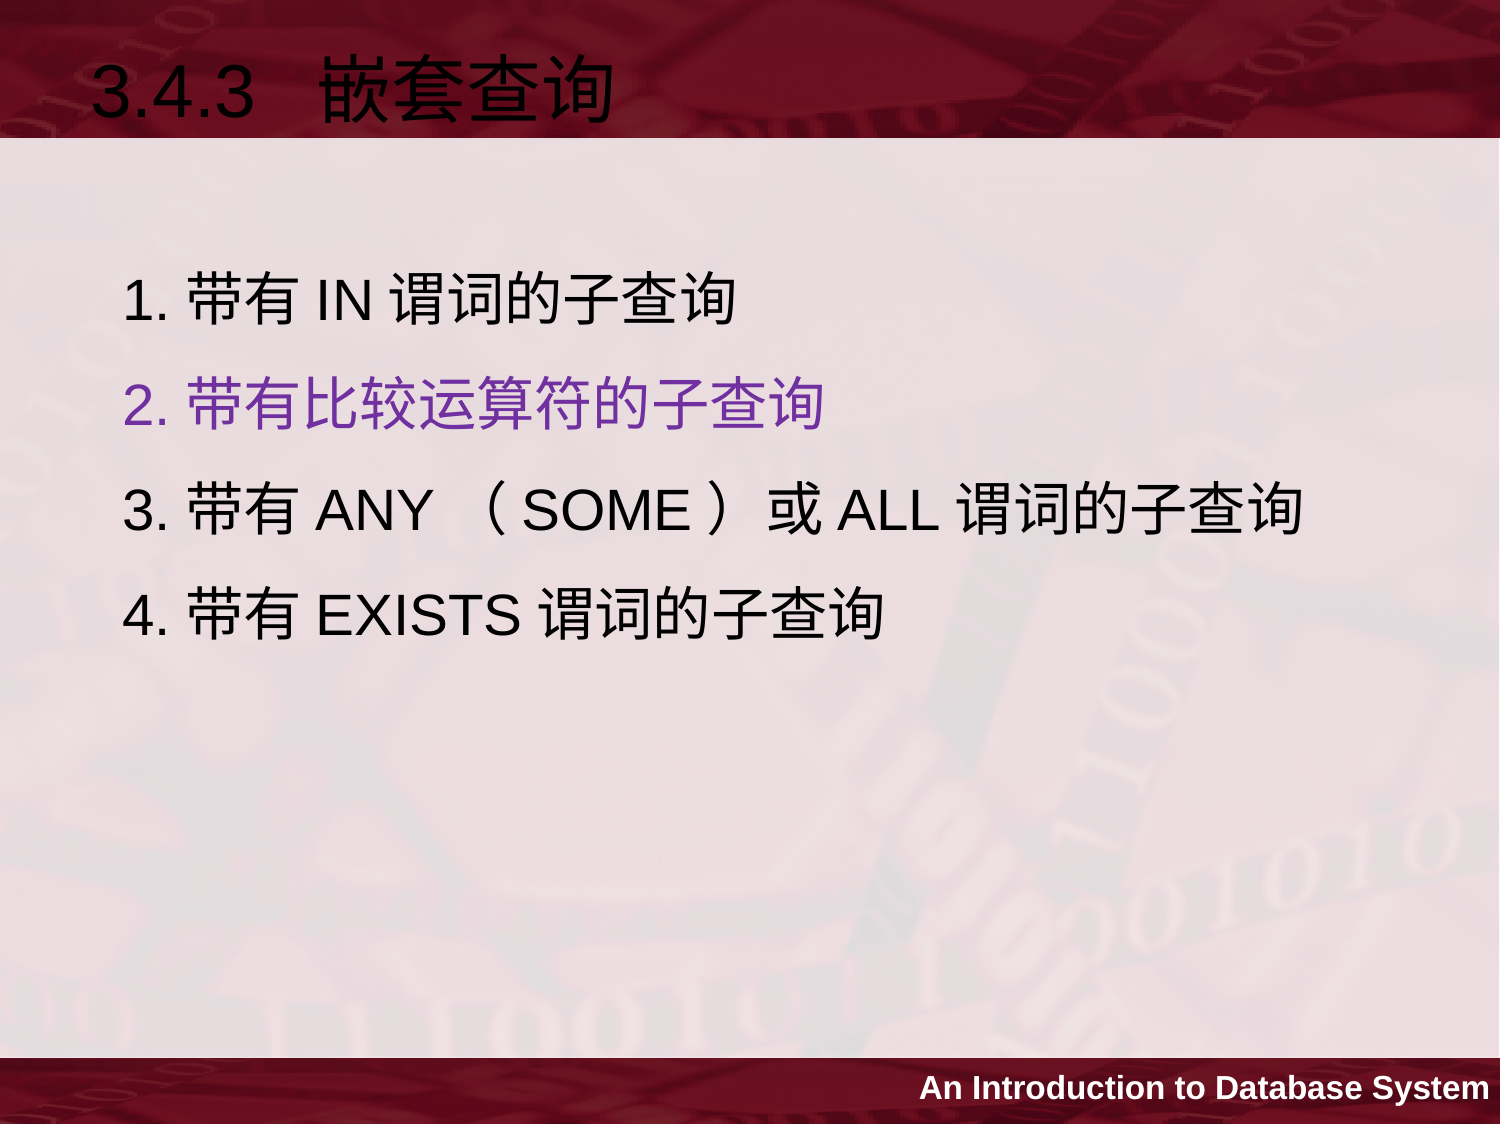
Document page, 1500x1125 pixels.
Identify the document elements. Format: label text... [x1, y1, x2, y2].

title 3.4.3 嵌套查询 [75, 0, 1425, 181]
picture [0, 0, 1500, 1124]
list 1.带有IN谓词的子查询 2.带有比较运算符的子查询 3.带有ANY（SOME）或ALL谓词的子查询 4.带有EXISTS谓词的子查询 [75, 219, 1425, 1017]
